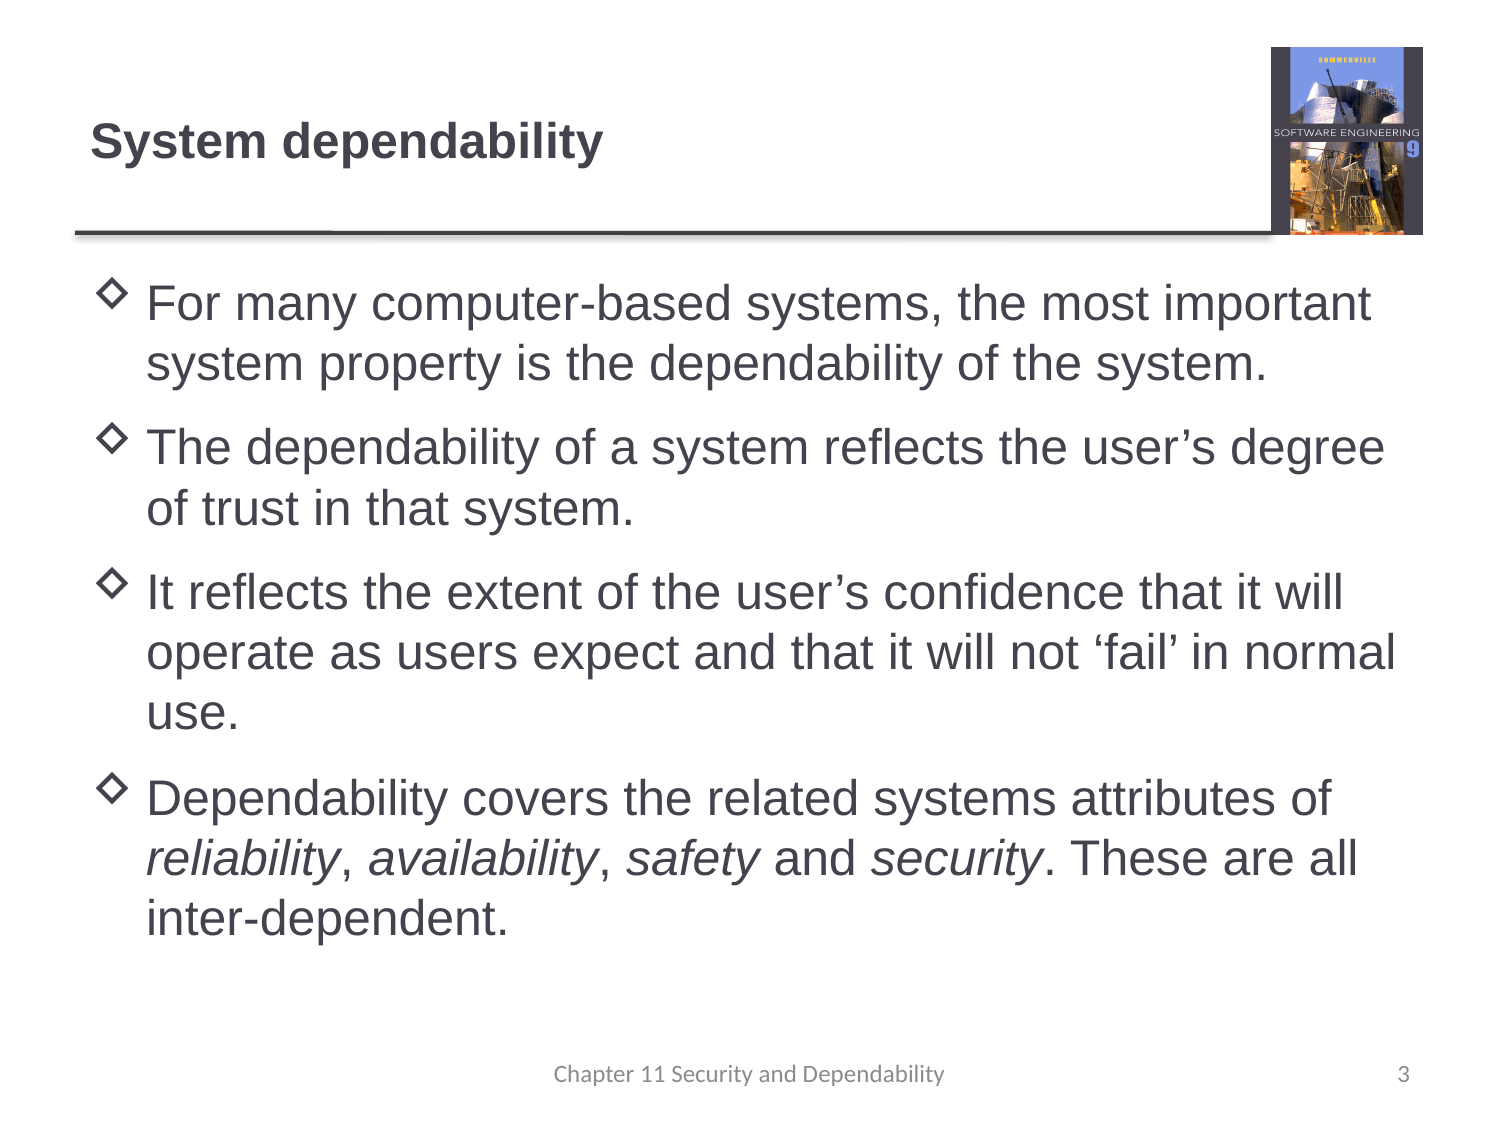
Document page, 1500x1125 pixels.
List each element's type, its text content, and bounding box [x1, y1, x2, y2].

picture [1272, 47, 1423, 235]
title System dependability [74, 44, 1272, 233]
slide_number 3 [1074, 1042, 1425, 1103]
list For many computer-based systems, the most important system property is the dependability of the system. The dependability of a system reflects the user’s degree of trust in that system. It reflects the extent of the user’s confidence that it will operate as users expect and that it will not ‘fail’ in normal use. Dependability covers the related systems attributes of reliability, availability, safety and security. These are all inter-dependent. [75, 262, 1425, 1005]
footer Chapter 11 Security and Dependability [512, 1042, 988, 1103]
